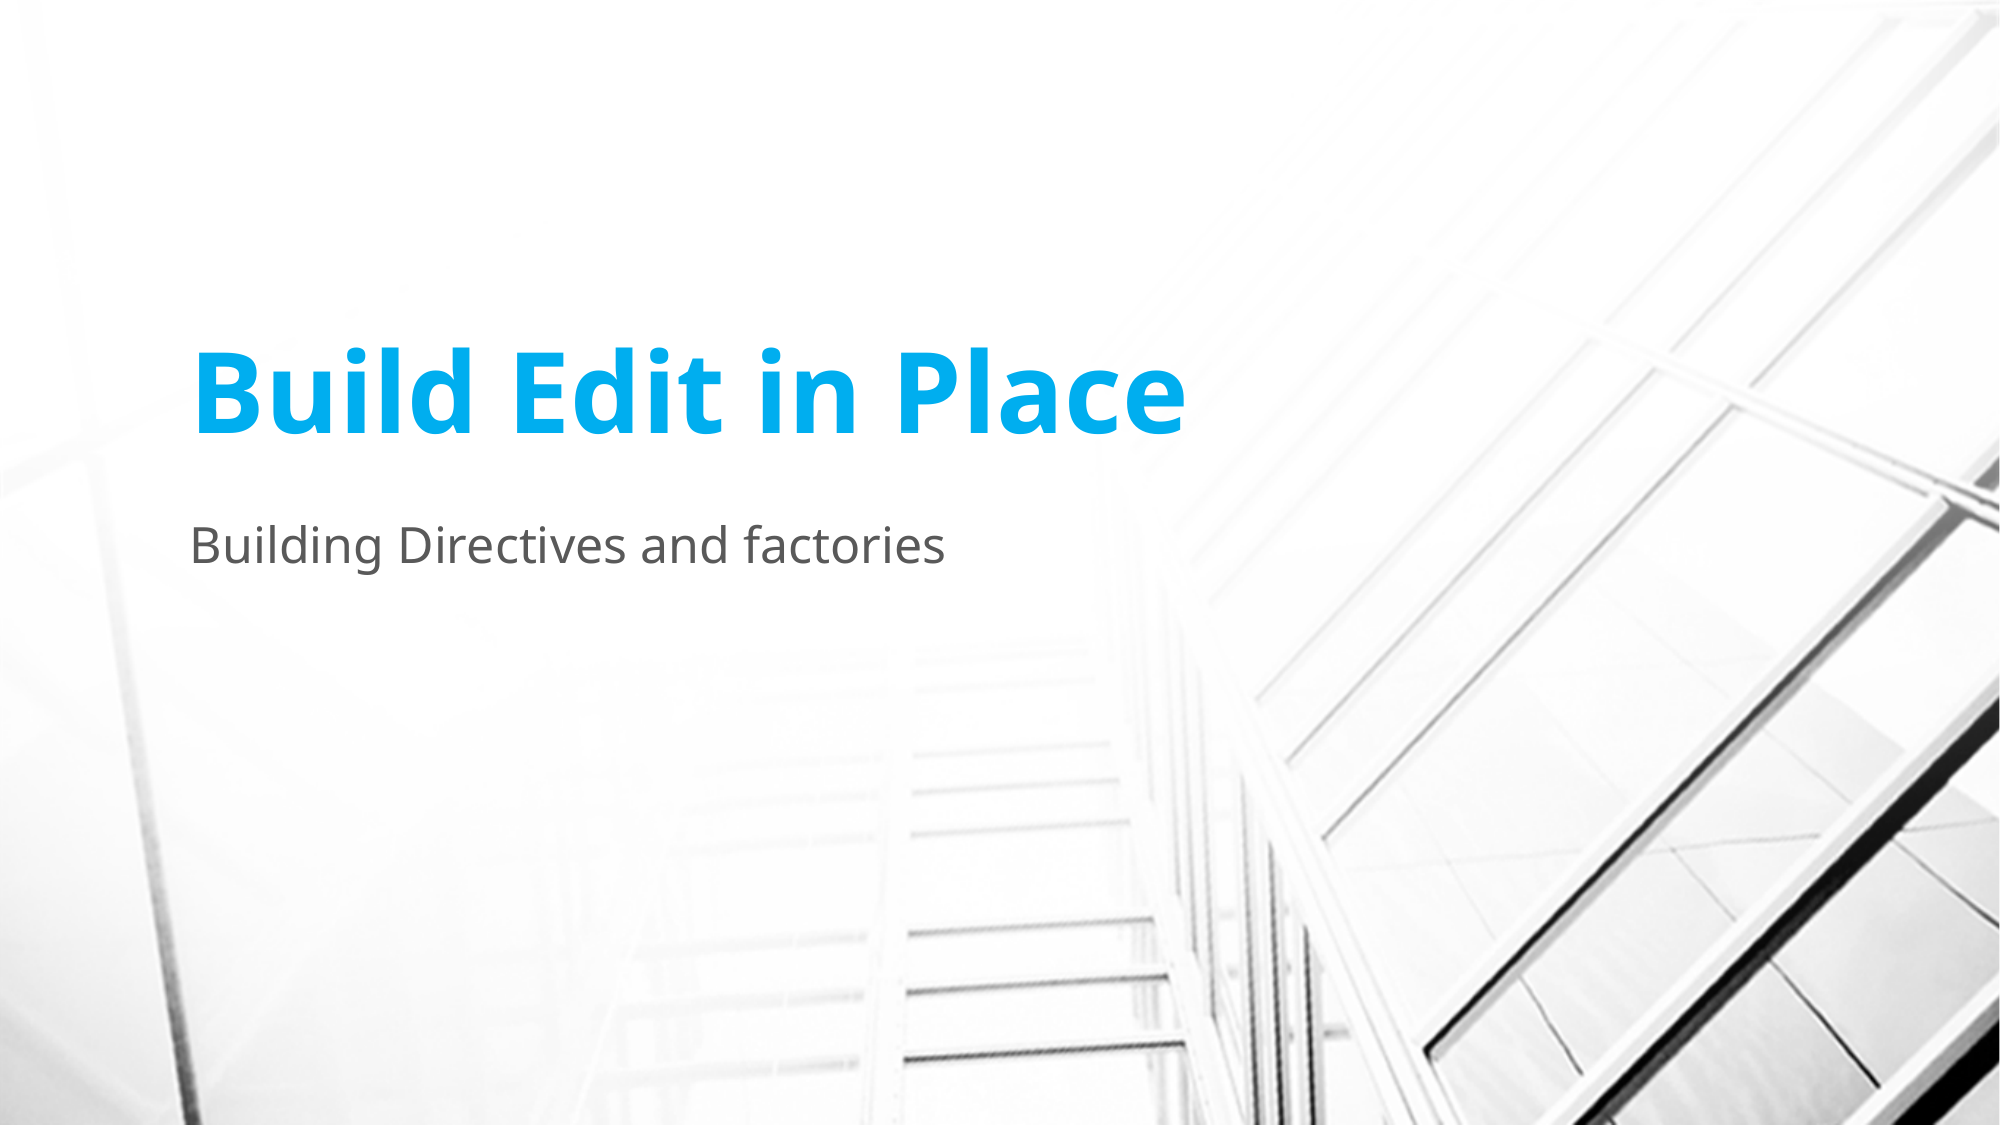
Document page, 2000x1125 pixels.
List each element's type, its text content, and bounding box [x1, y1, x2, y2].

picture [0, 0, 2000, 1125]
list Building Directives and factories [174, 512, 1600, 738]
title Build Edit in Place [174, 87, 1600, 463]
